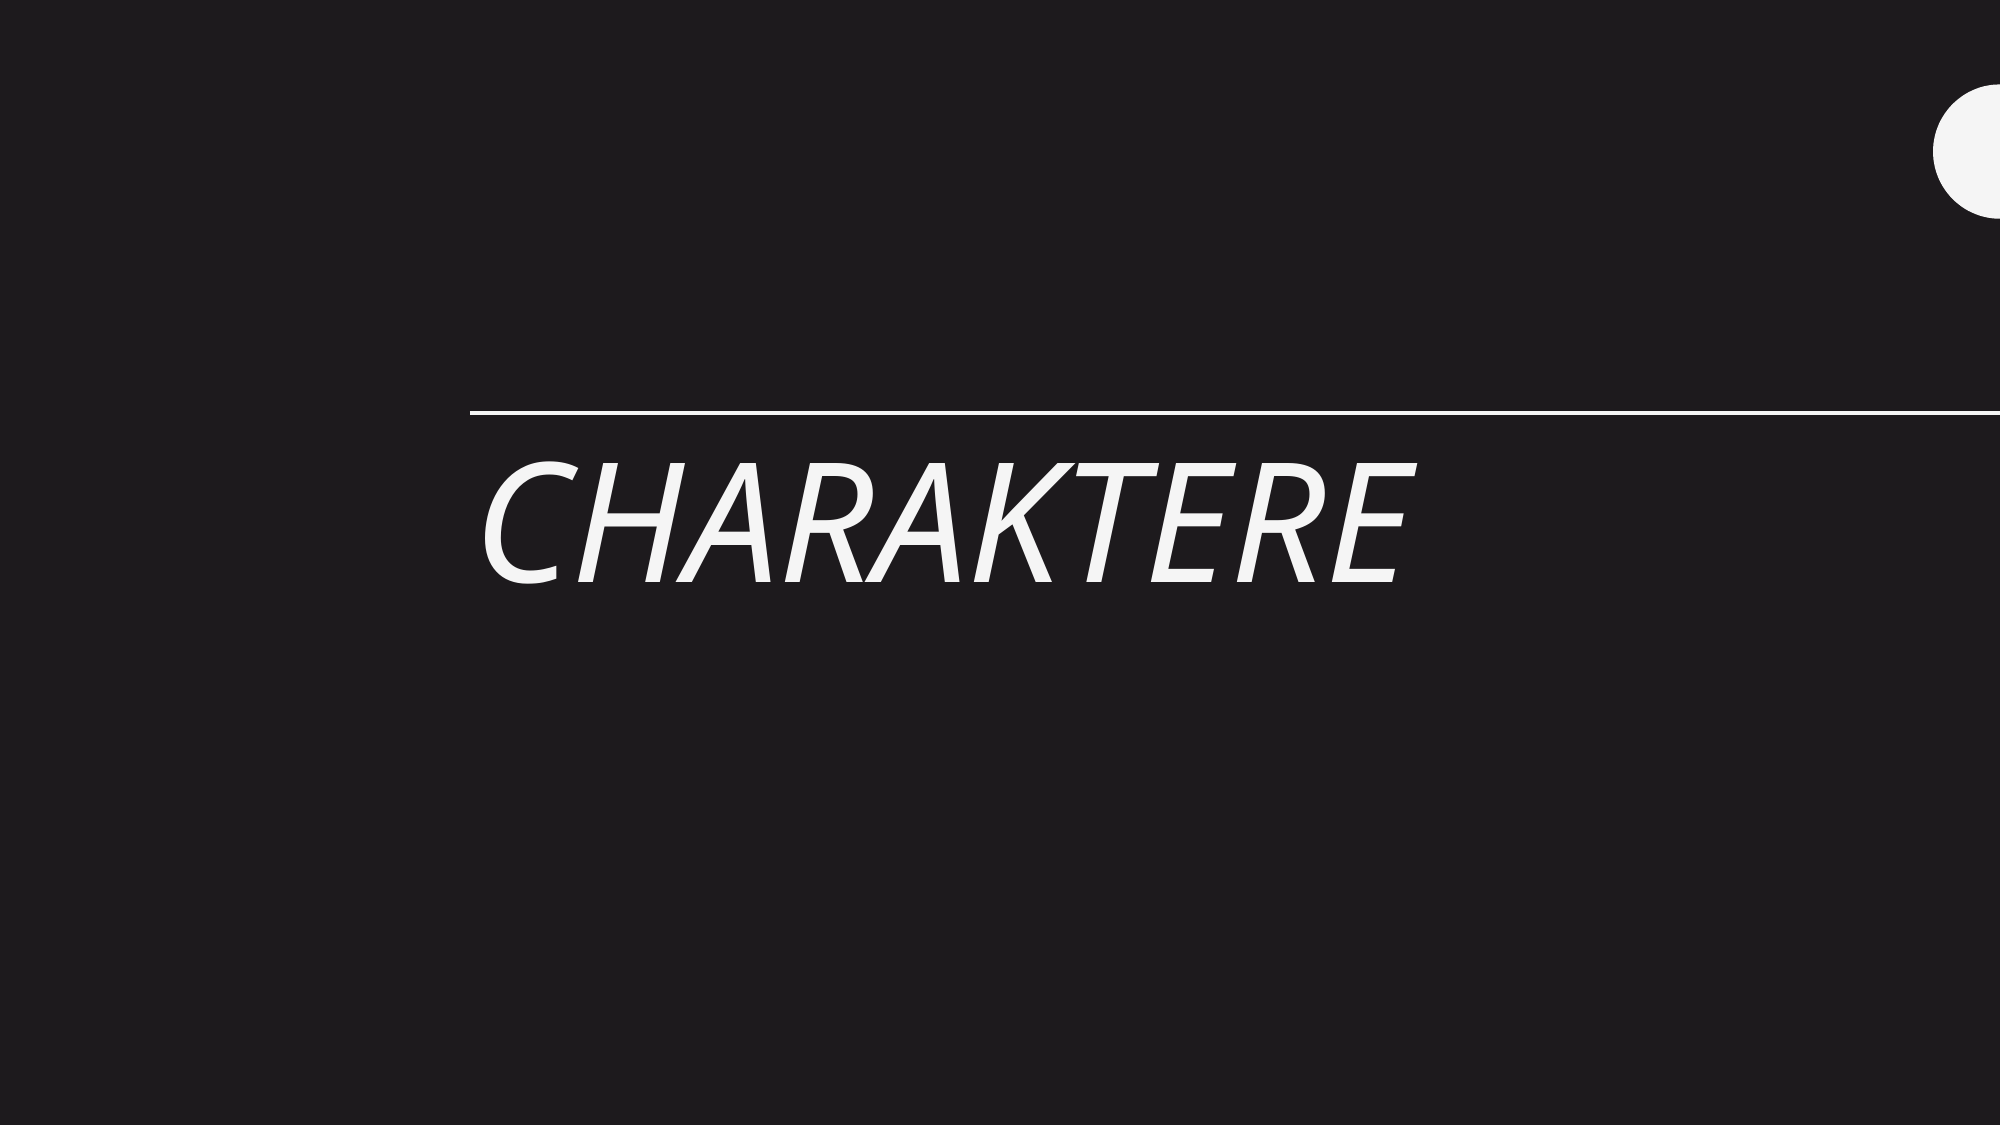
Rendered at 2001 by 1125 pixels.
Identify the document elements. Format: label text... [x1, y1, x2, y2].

title Charaktere [458, 439, 1908, 1063]
text_box [0, 0, 2000, 1125]
text_box [1933, 84, 2000, 219]
